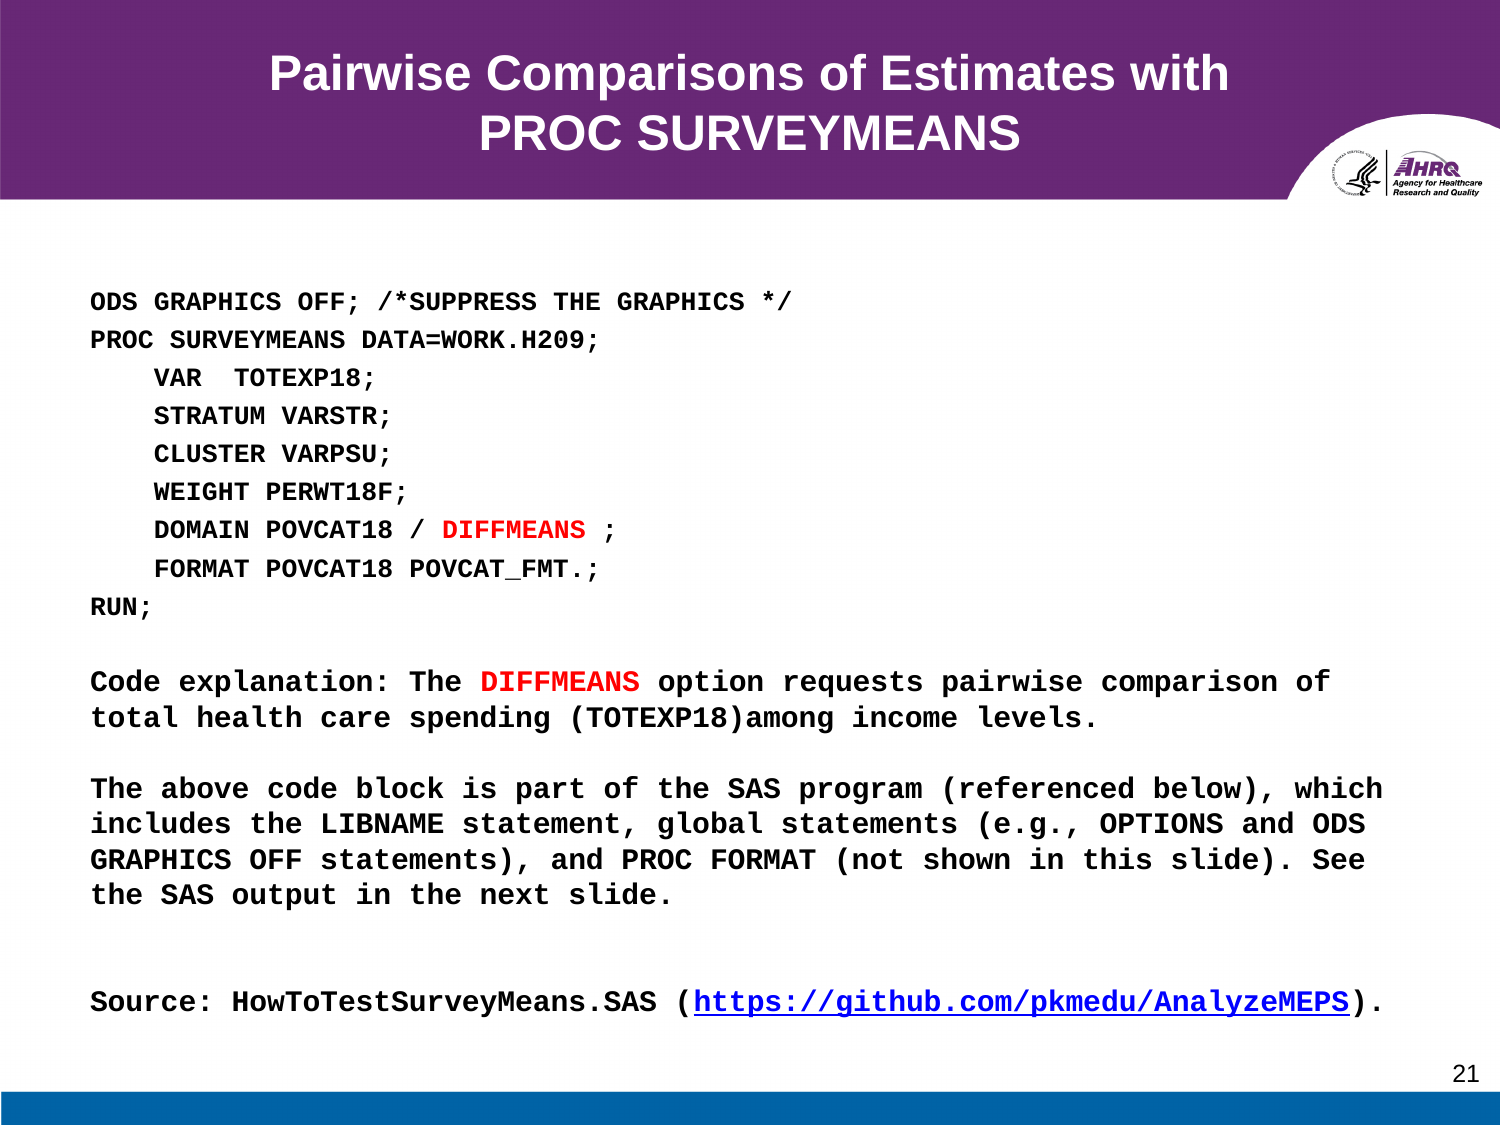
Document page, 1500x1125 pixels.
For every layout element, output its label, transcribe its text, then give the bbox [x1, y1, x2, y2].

title Pairwise Comparisons of Estimates with PROC SURVEYMEANS [206, 50, 1294, 152]
text_box 21 [1437, 1050, 1500, 1095]
list ODS GRAPHICS OFF; /*SUPPRESS THE GRAPHICS */ PROC SURVEYMEANS DATA=WORK.H209; VAR TOTEXP18; STRATUM VARSTR; CLUSTER VARPSU; WEIGHT PERWT18F; DOMAIN POVCAT18 / DIFFMEANS ; FORMAT POVCAT18 POVCAT_FMT.; RUN; Code explanation: The DIFFMEANS option requests pairwise comparison of total health care spending (TOTEXP18)among income levels. The above code block is part of the SAS program (referenced below), which includes the LIBNAME statement, global statements (e.g., OPTIONS and ODS GRAPHICS OFF statements), and PROC FORMAT (not shown in this slide). See the SAS output in the next slide. Source: HowToTestSurveyMeans.SAS (https://github.com/pkmedu/AnalyzeMEPS). [75, 270, 1425, 1063]
picture [0, 0, 1500, 1125]
